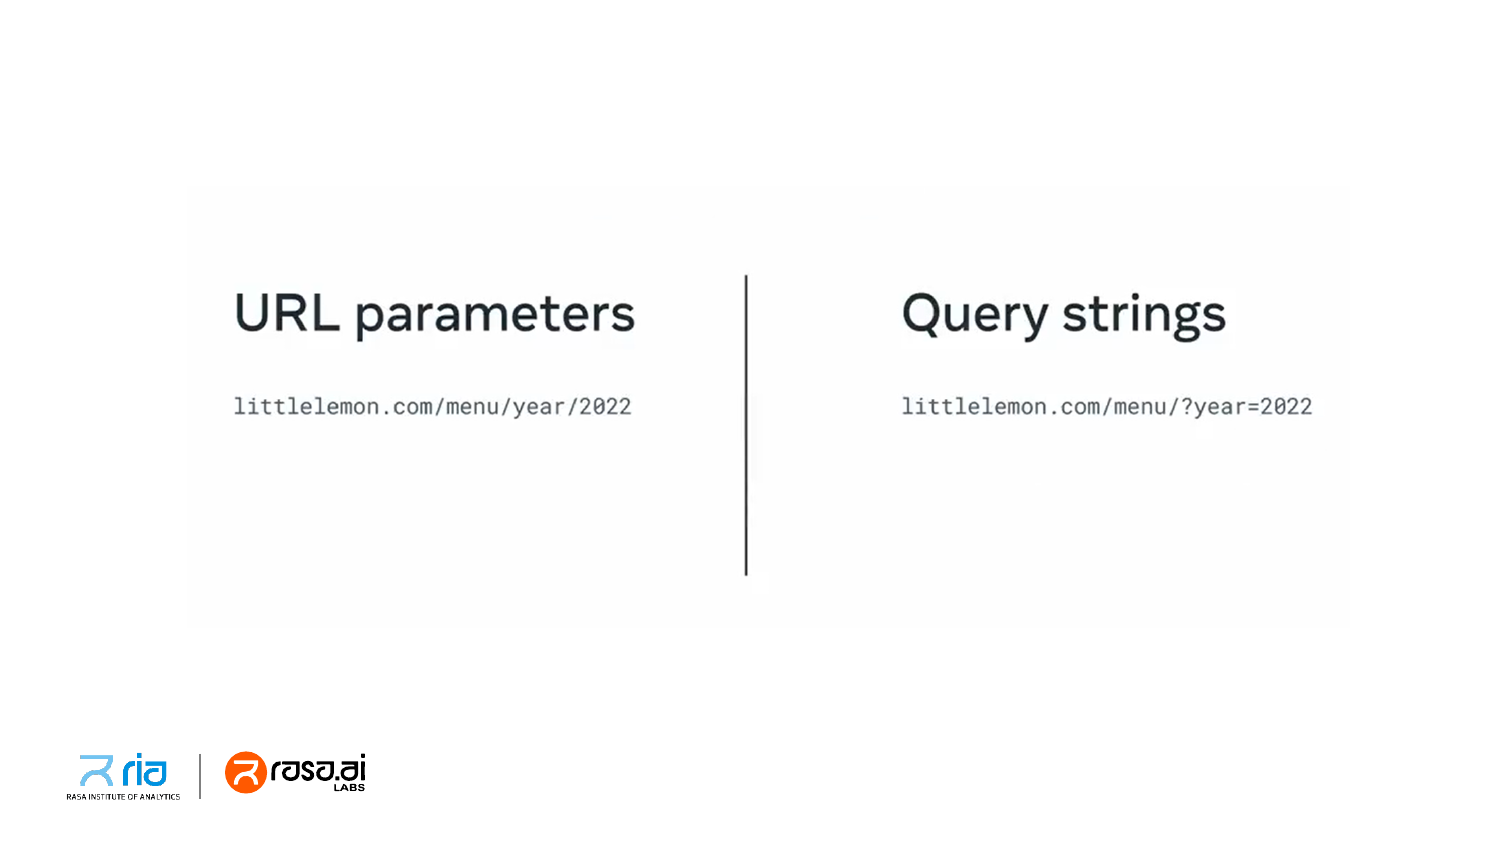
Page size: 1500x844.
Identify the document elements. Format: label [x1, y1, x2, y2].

picture [58, 744, 188, 808]
picture [187, 186, 1350, 628]
